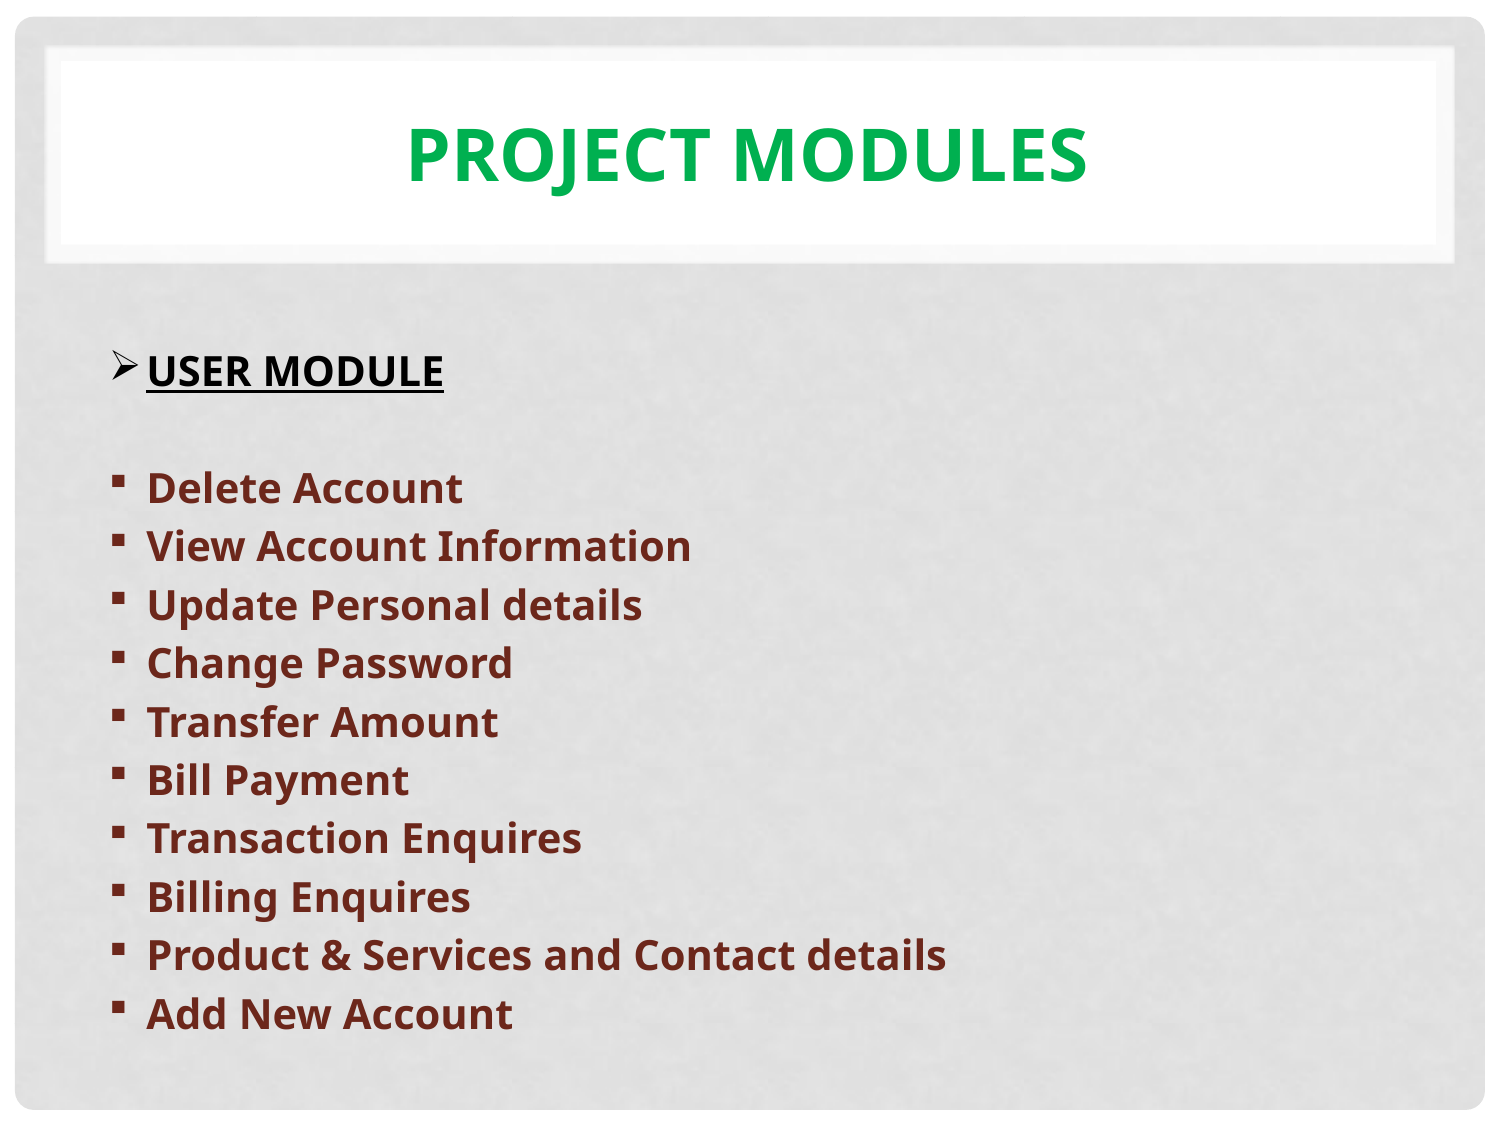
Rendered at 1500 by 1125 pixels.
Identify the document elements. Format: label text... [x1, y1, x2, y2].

title PROJECT moduleS [69, 66, 1425, 238]
list USER MODULE Delete Account View Account Information Update Personal details Change Password Transfer Amount Bill Payment Transaction Enquires Billing Enquires Product & Services and Contact details Add New Account [75, 337, 1425, 1055]
